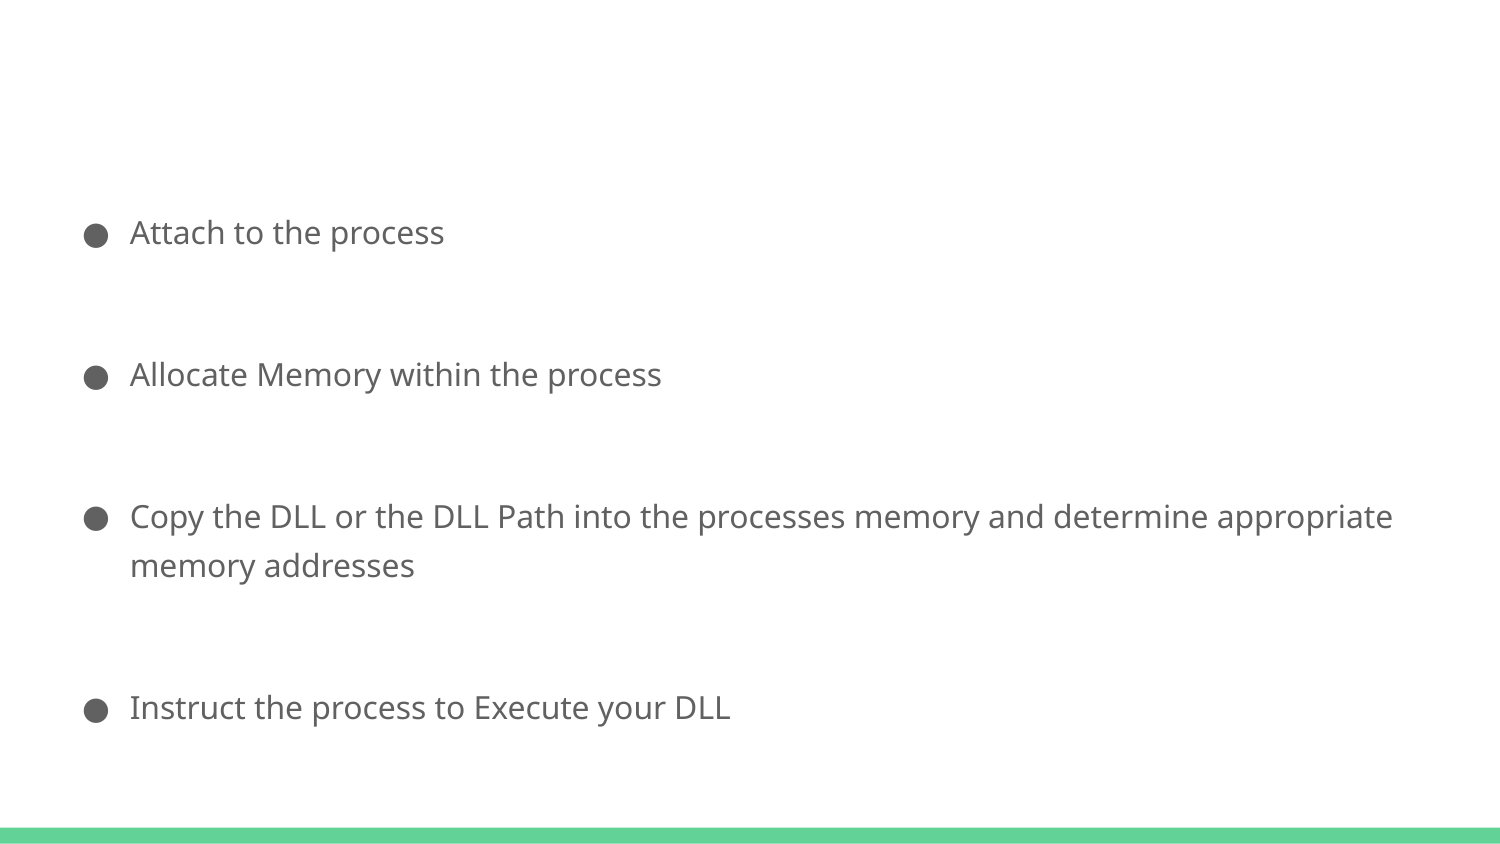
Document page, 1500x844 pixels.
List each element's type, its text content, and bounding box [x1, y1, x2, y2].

list Attach to the process Allocate Memory within the process Copy the DLL or the DLL Path into the processes memory and determine appropriate memory addresses Instruct the process to Execute your DLL [51, 189, 1449, 750]
